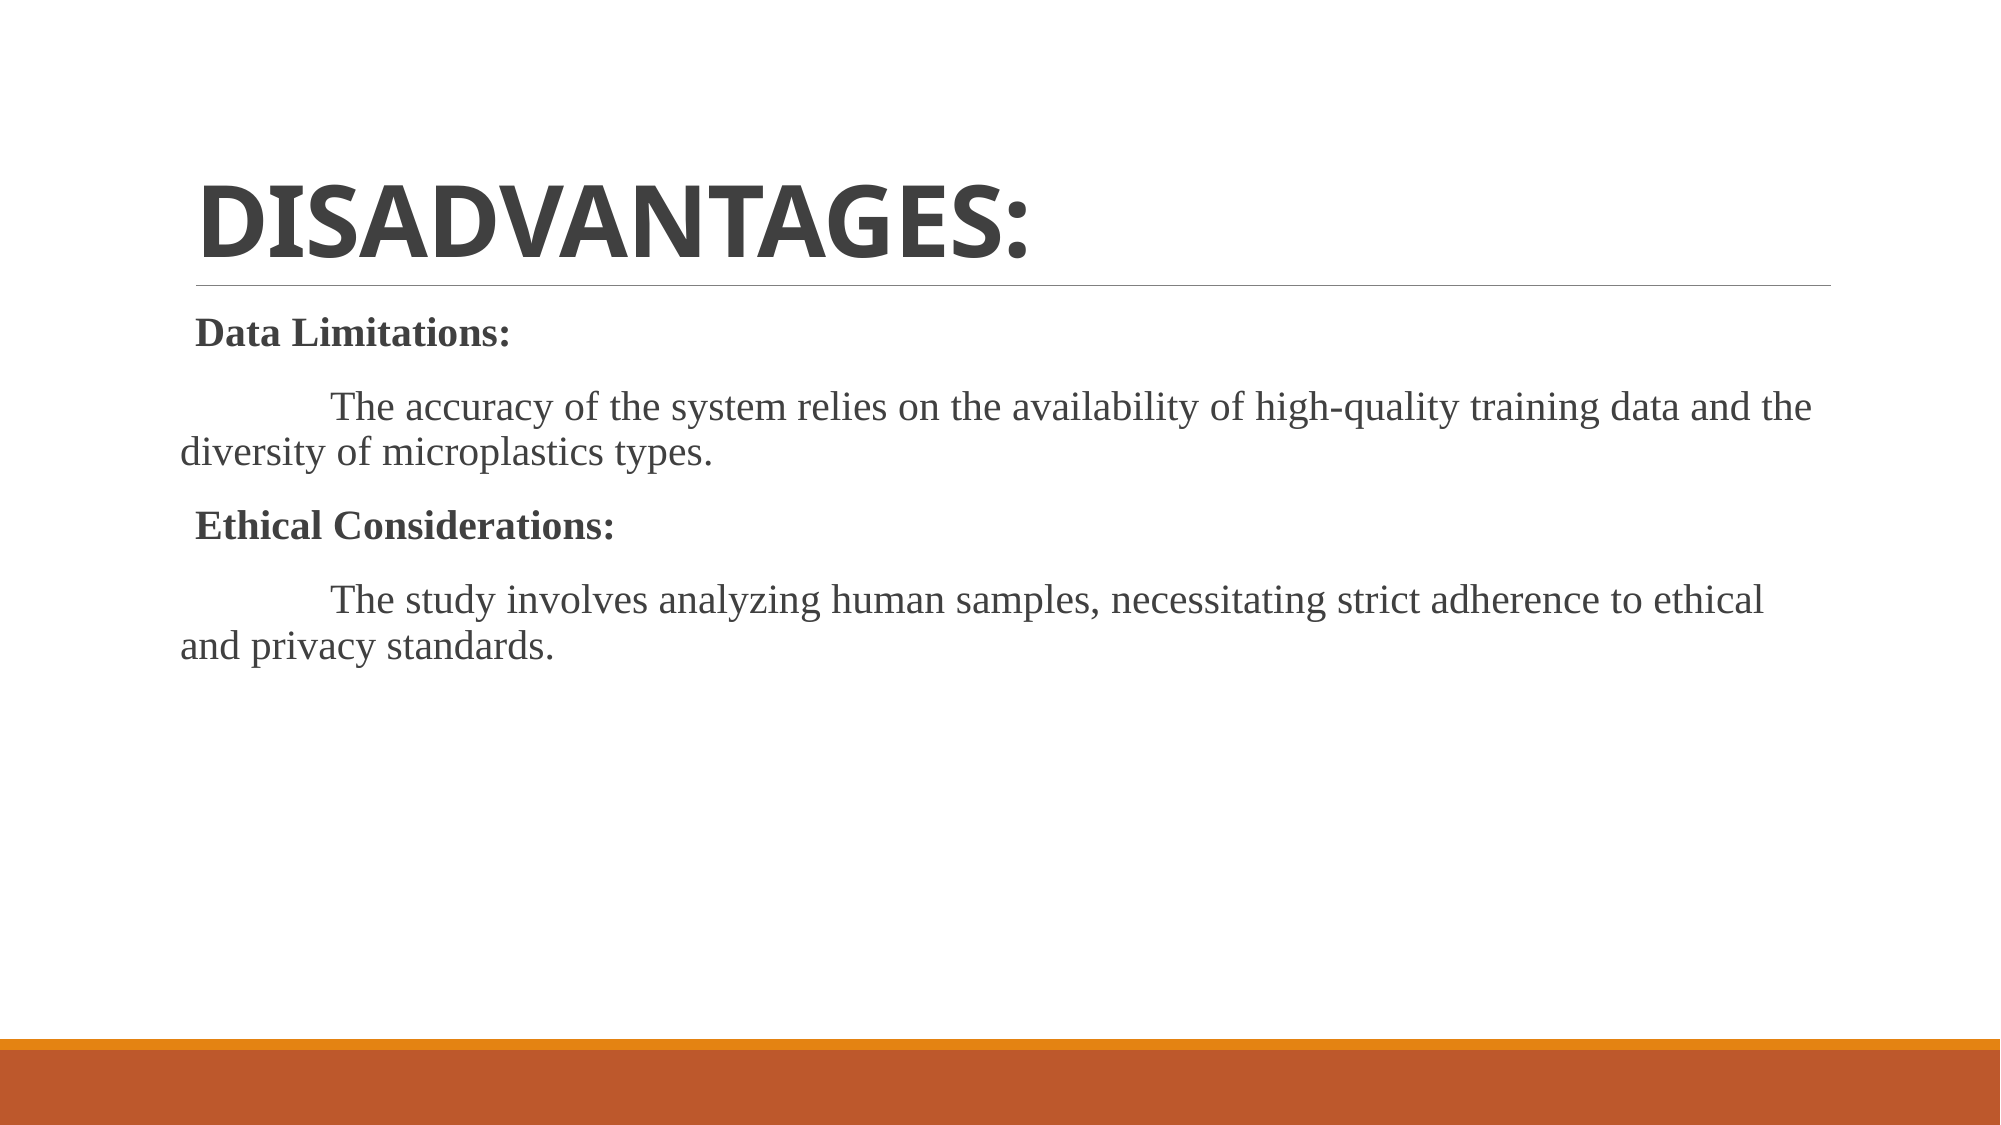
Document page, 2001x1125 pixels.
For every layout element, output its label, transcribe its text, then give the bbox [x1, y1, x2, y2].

list Data Limitations: The accuracy of the system relies on the availability of high-quality training data and the diversity of microplastics types. Ethical Considerations: The study involves analyzing human samples, necessitating strict adherence to ethical and privacy standards. [180, 302, 1830, 963]
title DISADVANTAGES: [180, 47, 1830, 285]
